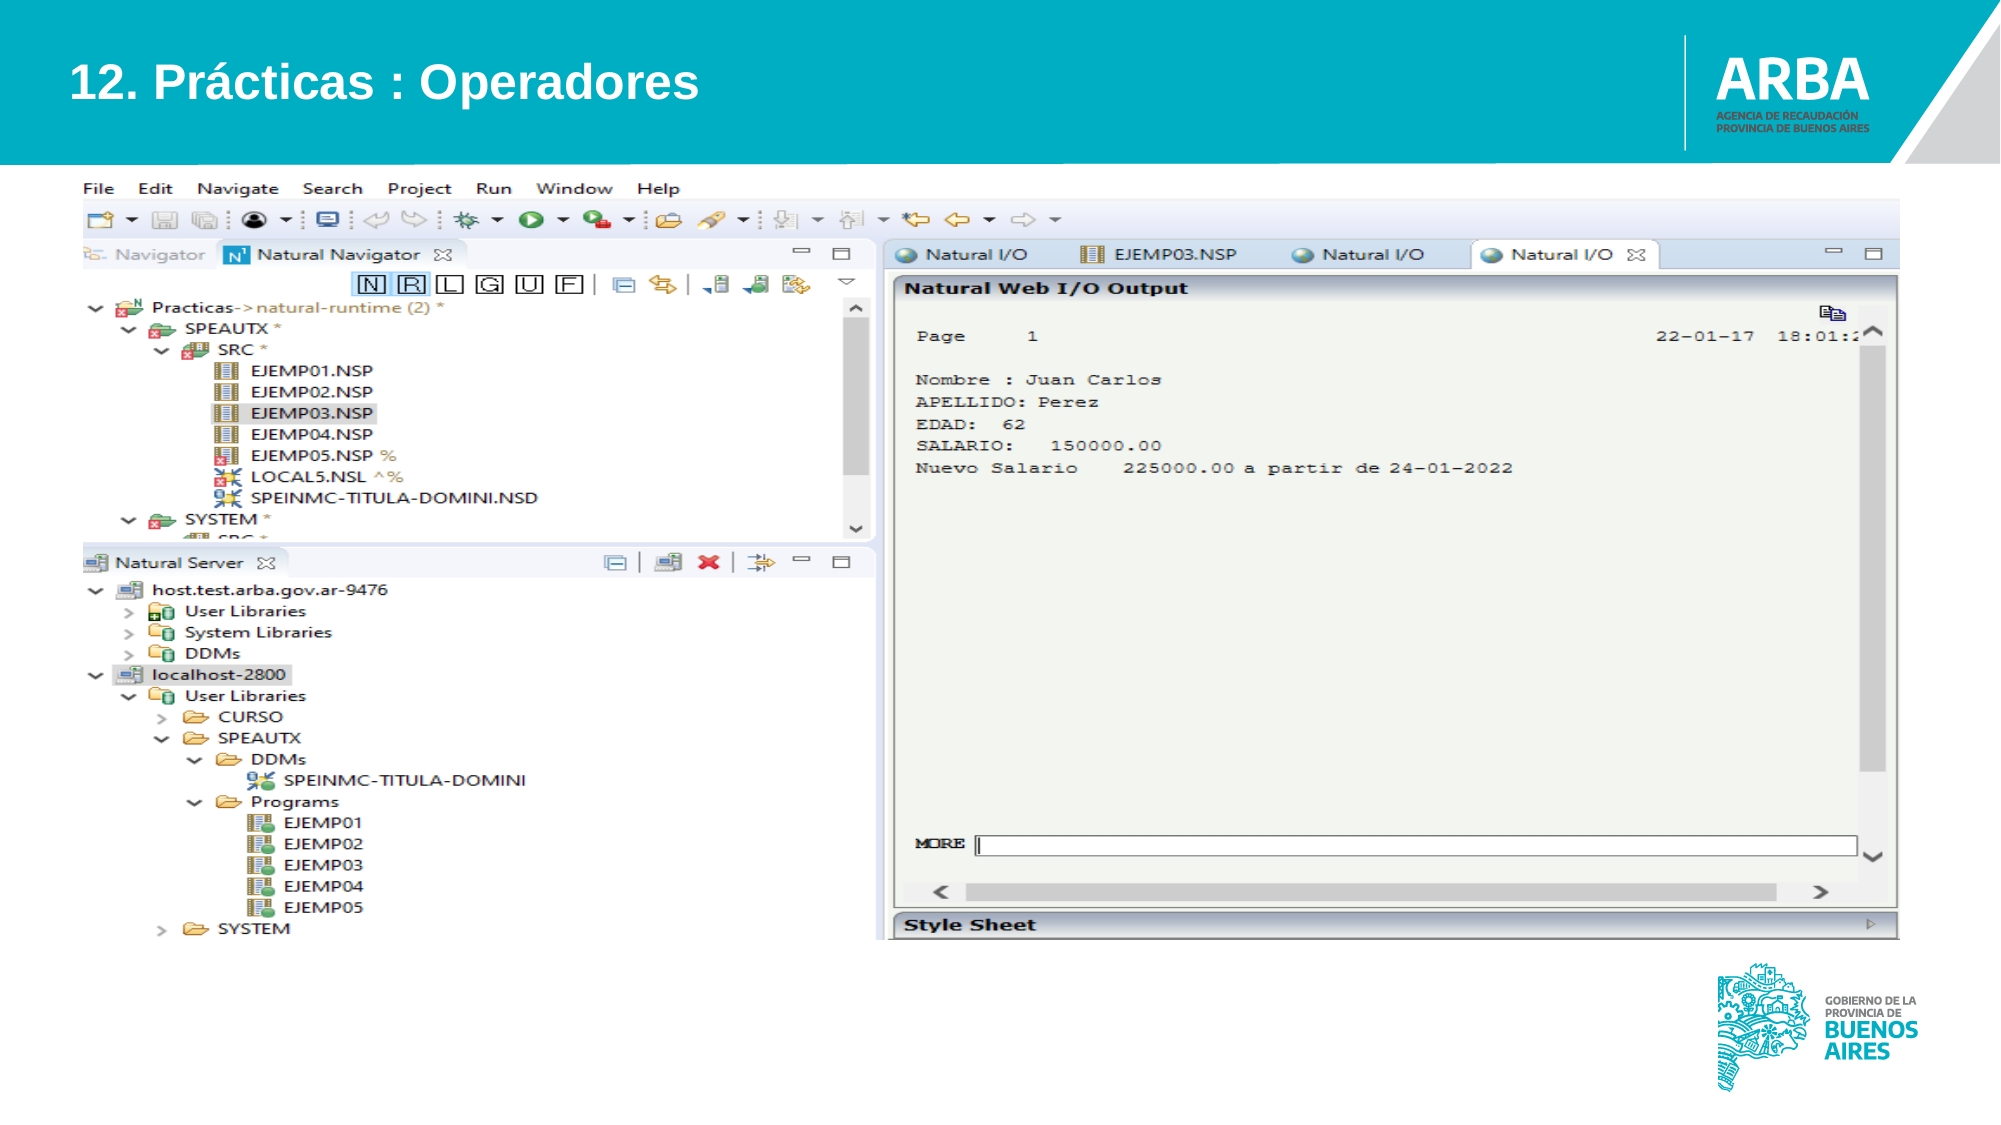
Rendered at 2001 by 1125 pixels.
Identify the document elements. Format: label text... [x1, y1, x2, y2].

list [82, 180, 1901, 940]
picture [0, 0, 2001, 1125]
text_box 12. Prácticas : Operadores [55, 42, 1393, 118]
